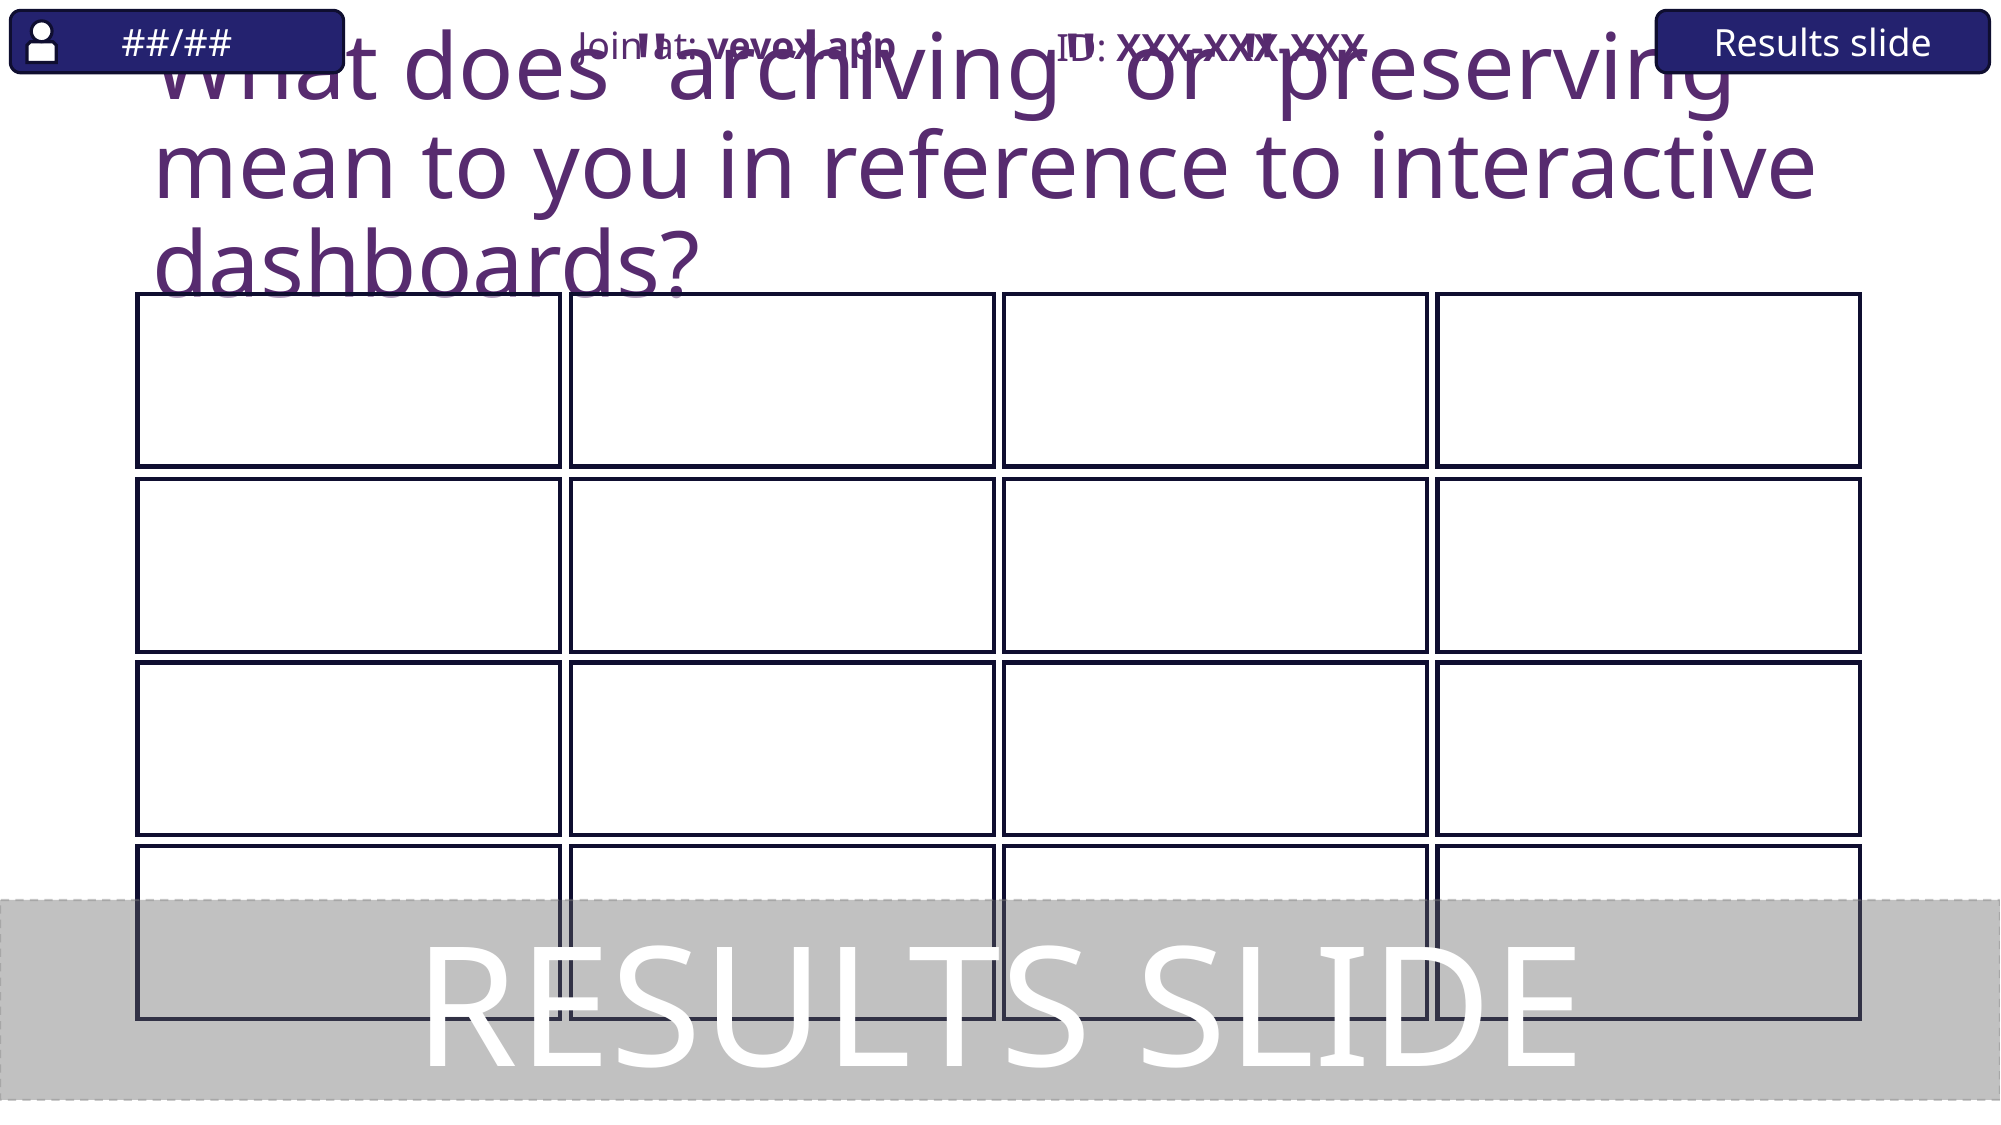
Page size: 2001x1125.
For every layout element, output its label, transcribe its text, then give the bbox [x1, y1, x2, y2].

text_box [1003, 292, 1429, 468]
text_box [1003, 478, 1429, 654]
text_box [136, 661, 562, 837]
text_box [136, 844, 562, 900]
text_box [1436, 844, 1862, 900]
text_box Join at: vevox.app [562, 14, 959, 75]
text_box [29, 19, 54, 44]
text_box [569, 478, 995, 654]
text_box [25, 40, 58, 65]
text_box [1003, 844, 1429, 900]
text_box [1436, 292, 1862, 468]
text_box [1436, 661, 1862, 837]
text_box [569, 661, 995, 837]
text_box [1003, 661, 1429, 837]
text_box RESULTS SLIDE [0, 898, 2000, 1102]
text_box ##/## [8, 8, 346, 75]
list [137, 294, 1863, 900]
text_box [569, 292, 995, 468]
text_box [1436, 478, 1862, 654]
text_box [136, 292, 562, 468]
text_box [136, 478, 562, 654]
text_box ID: XXX-XXX-XXX [1041, 16, 1438, 77]
text_box [569, 844, 995, 900]
text_box Results slide [1654, 8, 1992, 75]
title What does "archiving" or "preserving" mean to you in reference to interactive dashboards? [137, 59, 1863, 278]
